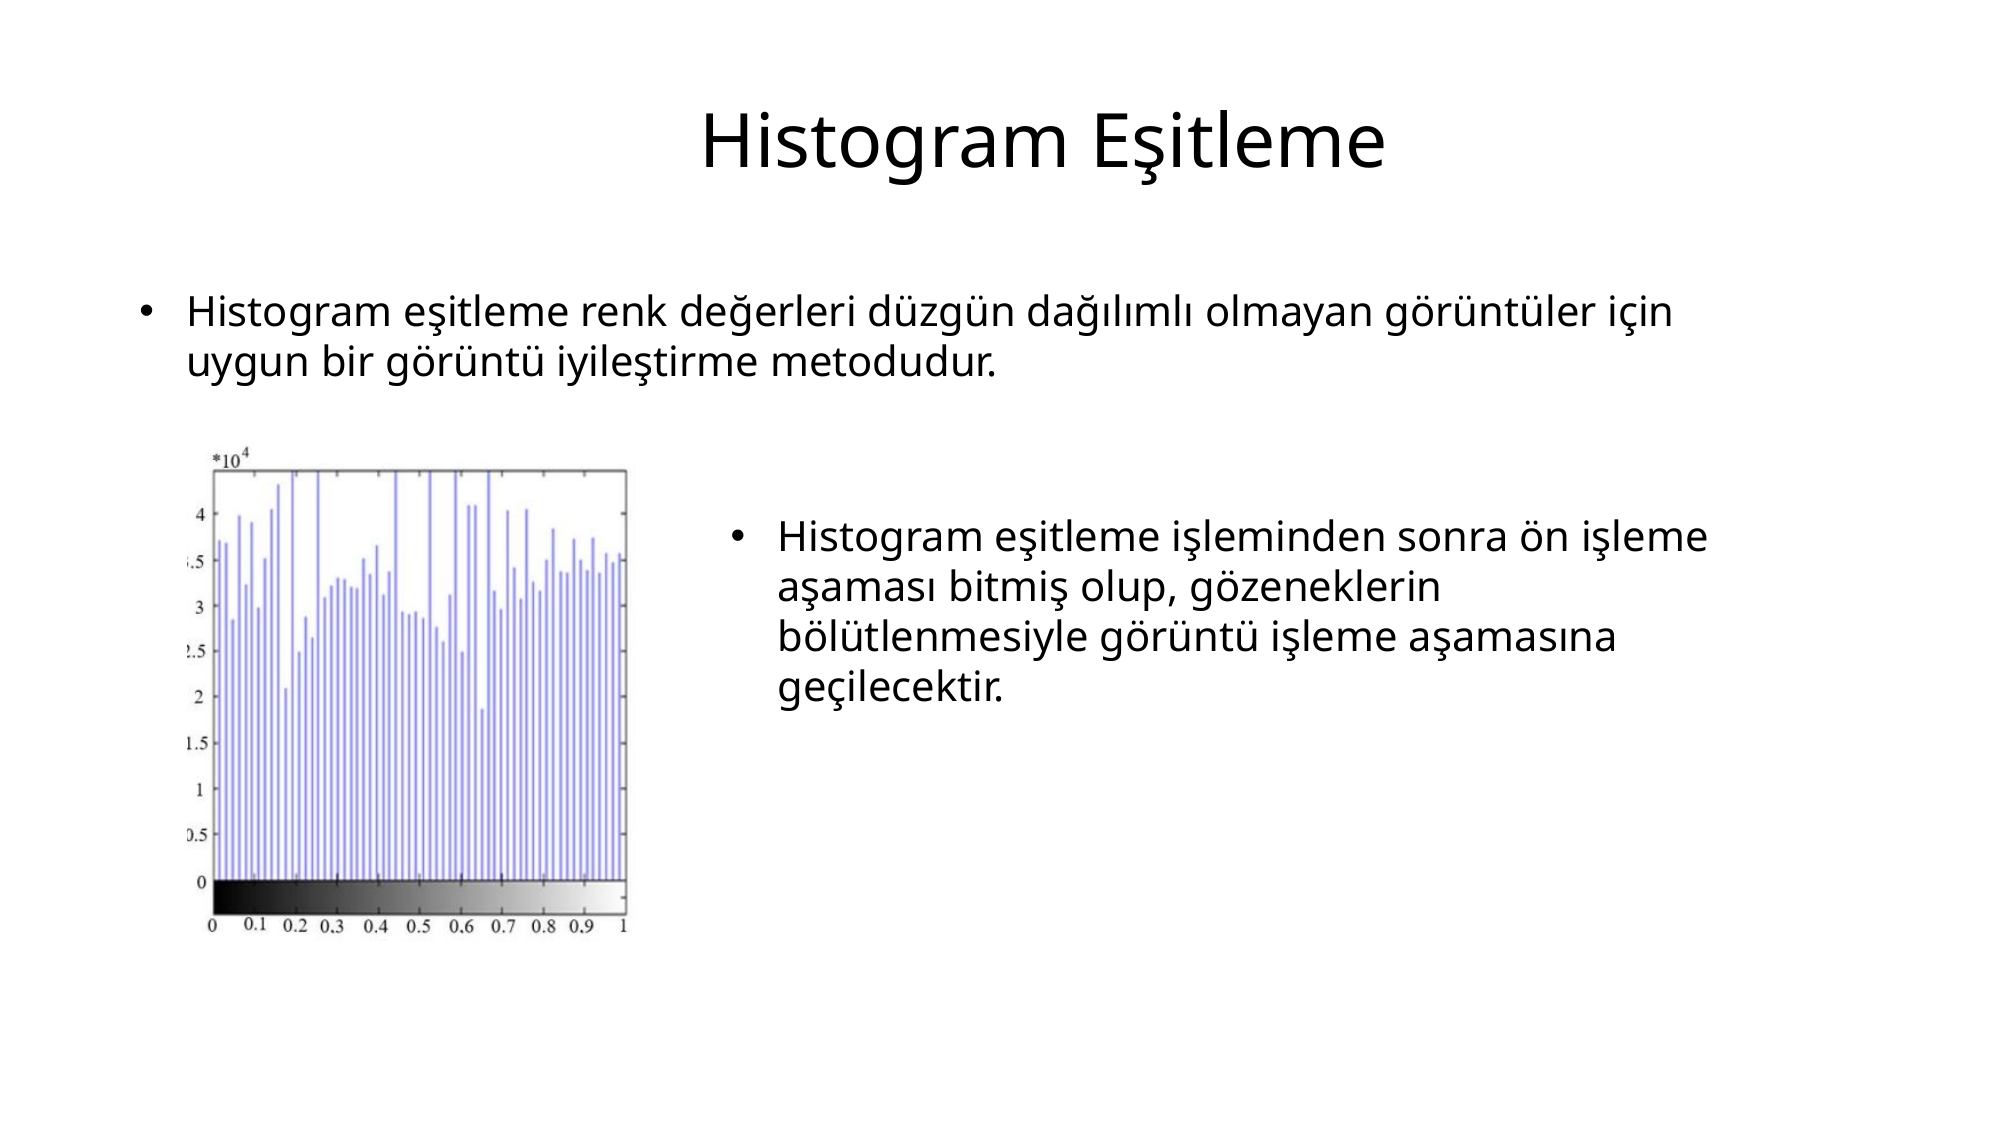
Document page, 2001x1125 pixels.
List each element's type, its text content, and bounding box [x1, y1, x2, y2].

picture [186, 445, 644, 947]
text_box Histogram eşitleme işleminden sonra ön işleme aşaması bitmiş olup, gözeneklerin bölütlenmesiyle görüntü işleme aşamasına geçilecektir. [715, 502, 1744, 763]
text_box Histogram Eşitleme [84, 24, 1810, 243]
text_box Histogram eşitleme renk değerleri düzgün dağılımlı olmayan görüntüler için uygun bir görüntü iyileştirme metodudur. [124, 277, 1771, 438]
